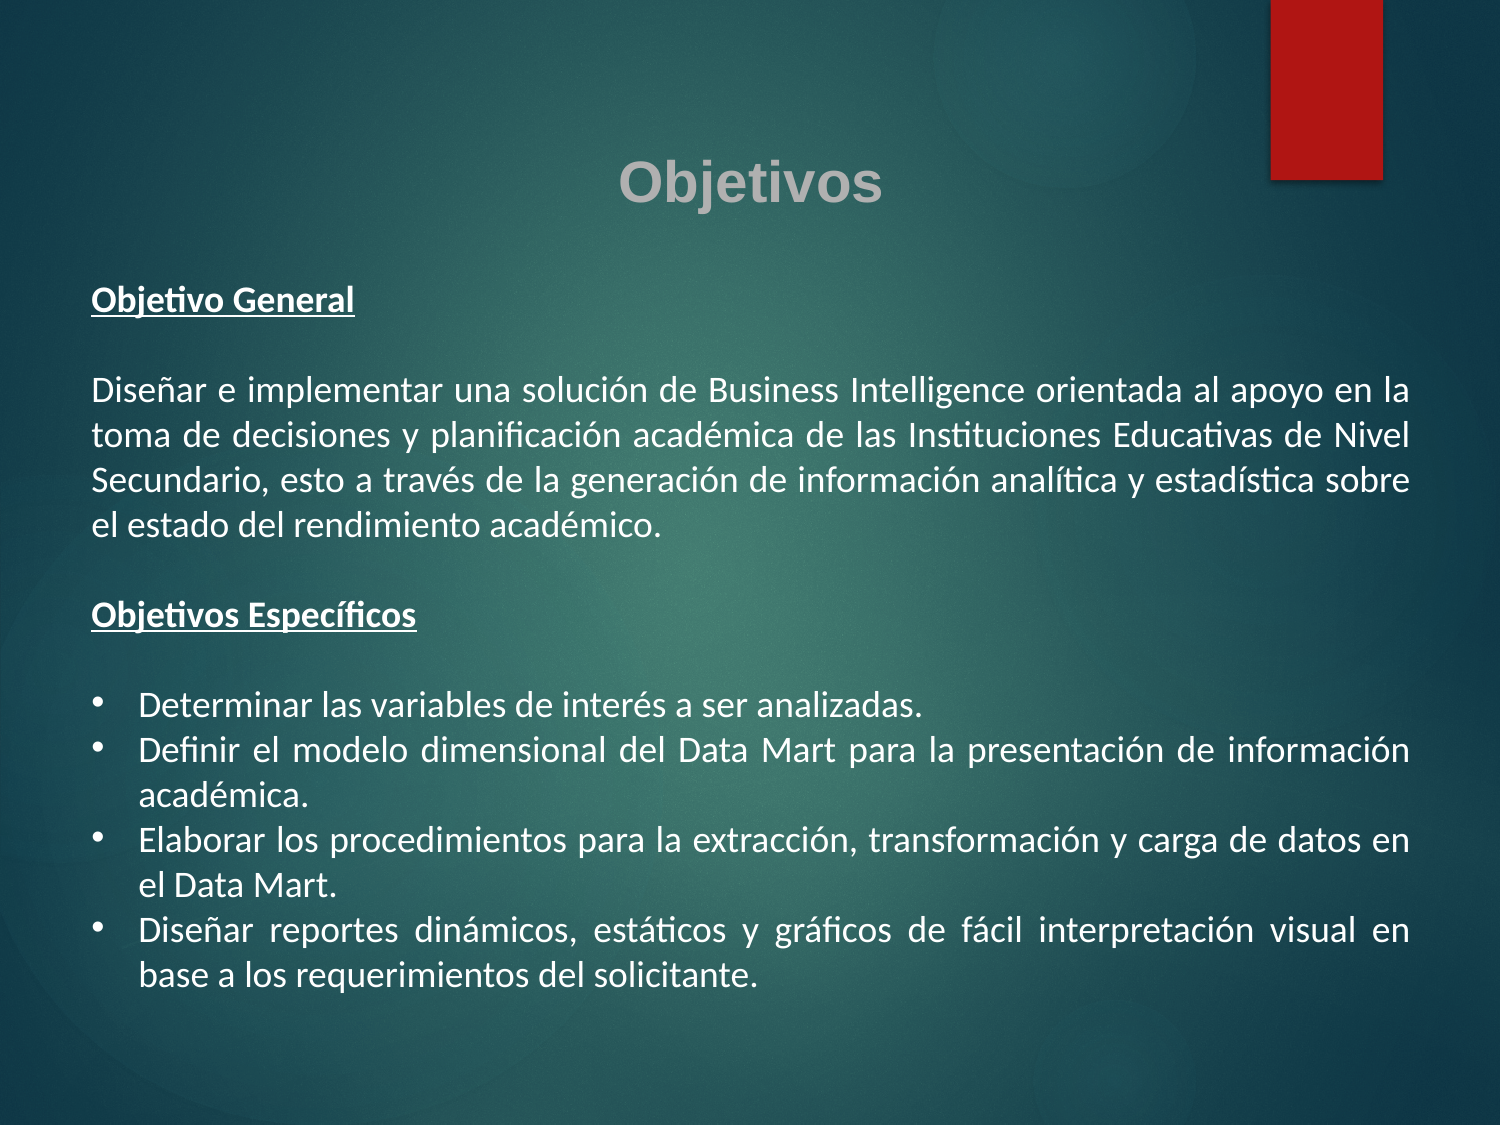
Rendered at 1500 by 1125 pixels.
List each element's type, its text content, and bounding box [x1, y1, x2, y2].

title Objetivos [76, 137, 1427, 247]
text_box Objetivo General Diseñar e implementar una solución de Business Intelligence orientada al apoyo en la toma de decisiones y planificación académica de las Instituciones Educativas de Nivel Secundario, esto a través de la generación de información analítica y estadística sobre el estado del rendimiento académico. Objetivos Específicos Determinar las variables de interés a ser analizadas. Definir el modelo dimensional del Data Mart para la presentación de información académica. Elaborar los procedimientos para la extracción, transformación y carga de datos en el Data Mart. Diseñar reportes dinámicos, estáticos y gráficos de fácil interpretación visual en base a los requerimientos del solicitante. [76, 267, 1427, 1002]
